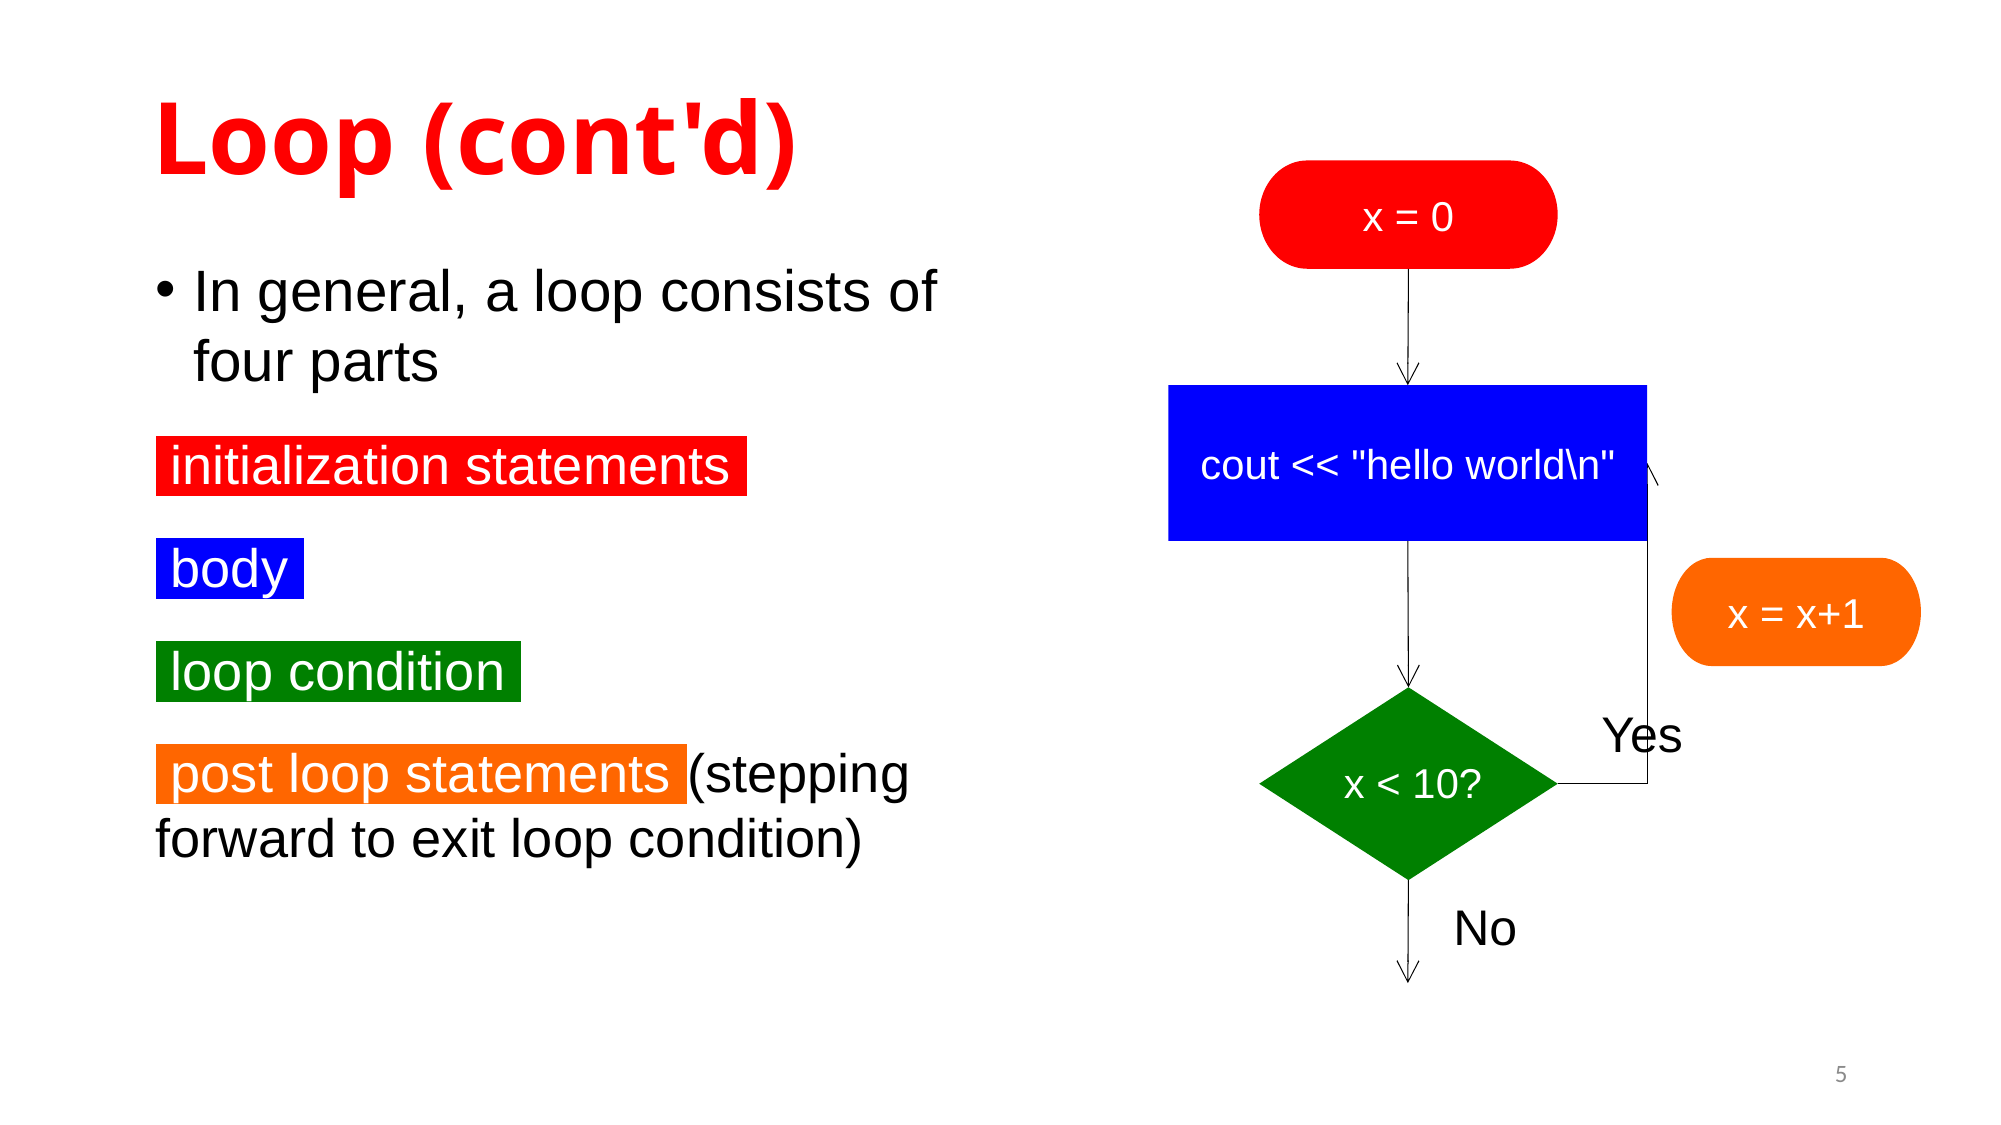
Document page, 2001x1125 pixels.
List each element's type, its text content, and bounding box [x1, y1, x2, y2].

text_box [1305, 815, 1512, 882]
text_box [1311, 686, 1506, 749]
text_box x < 10? [1265, 749, 1561, 815]
slide_number 5 [1412, 1042, 1863, 1103]
text_box No [1409, 888, 1566, 963]
list In general, a loop consists of four parts initialization statements . body .. loop condition . post loop statements (stepping forward to exit loop condition) [140, 245, 1003, 1002]
text_box [1257, 778, 1265, 789]
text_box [1557, 463, 1648, 784]
text_box x = 0 [1258, 159, 1559, 270]
text_box Yes [1648, 694, 1723, 770]
title Loop (cont'd) [137, 59, 1863, 226]
text_box x = x+1 [1670, 556, 1922, 668]
text_box cout << "hello world\n" [1167, 384, 1648, 542]
